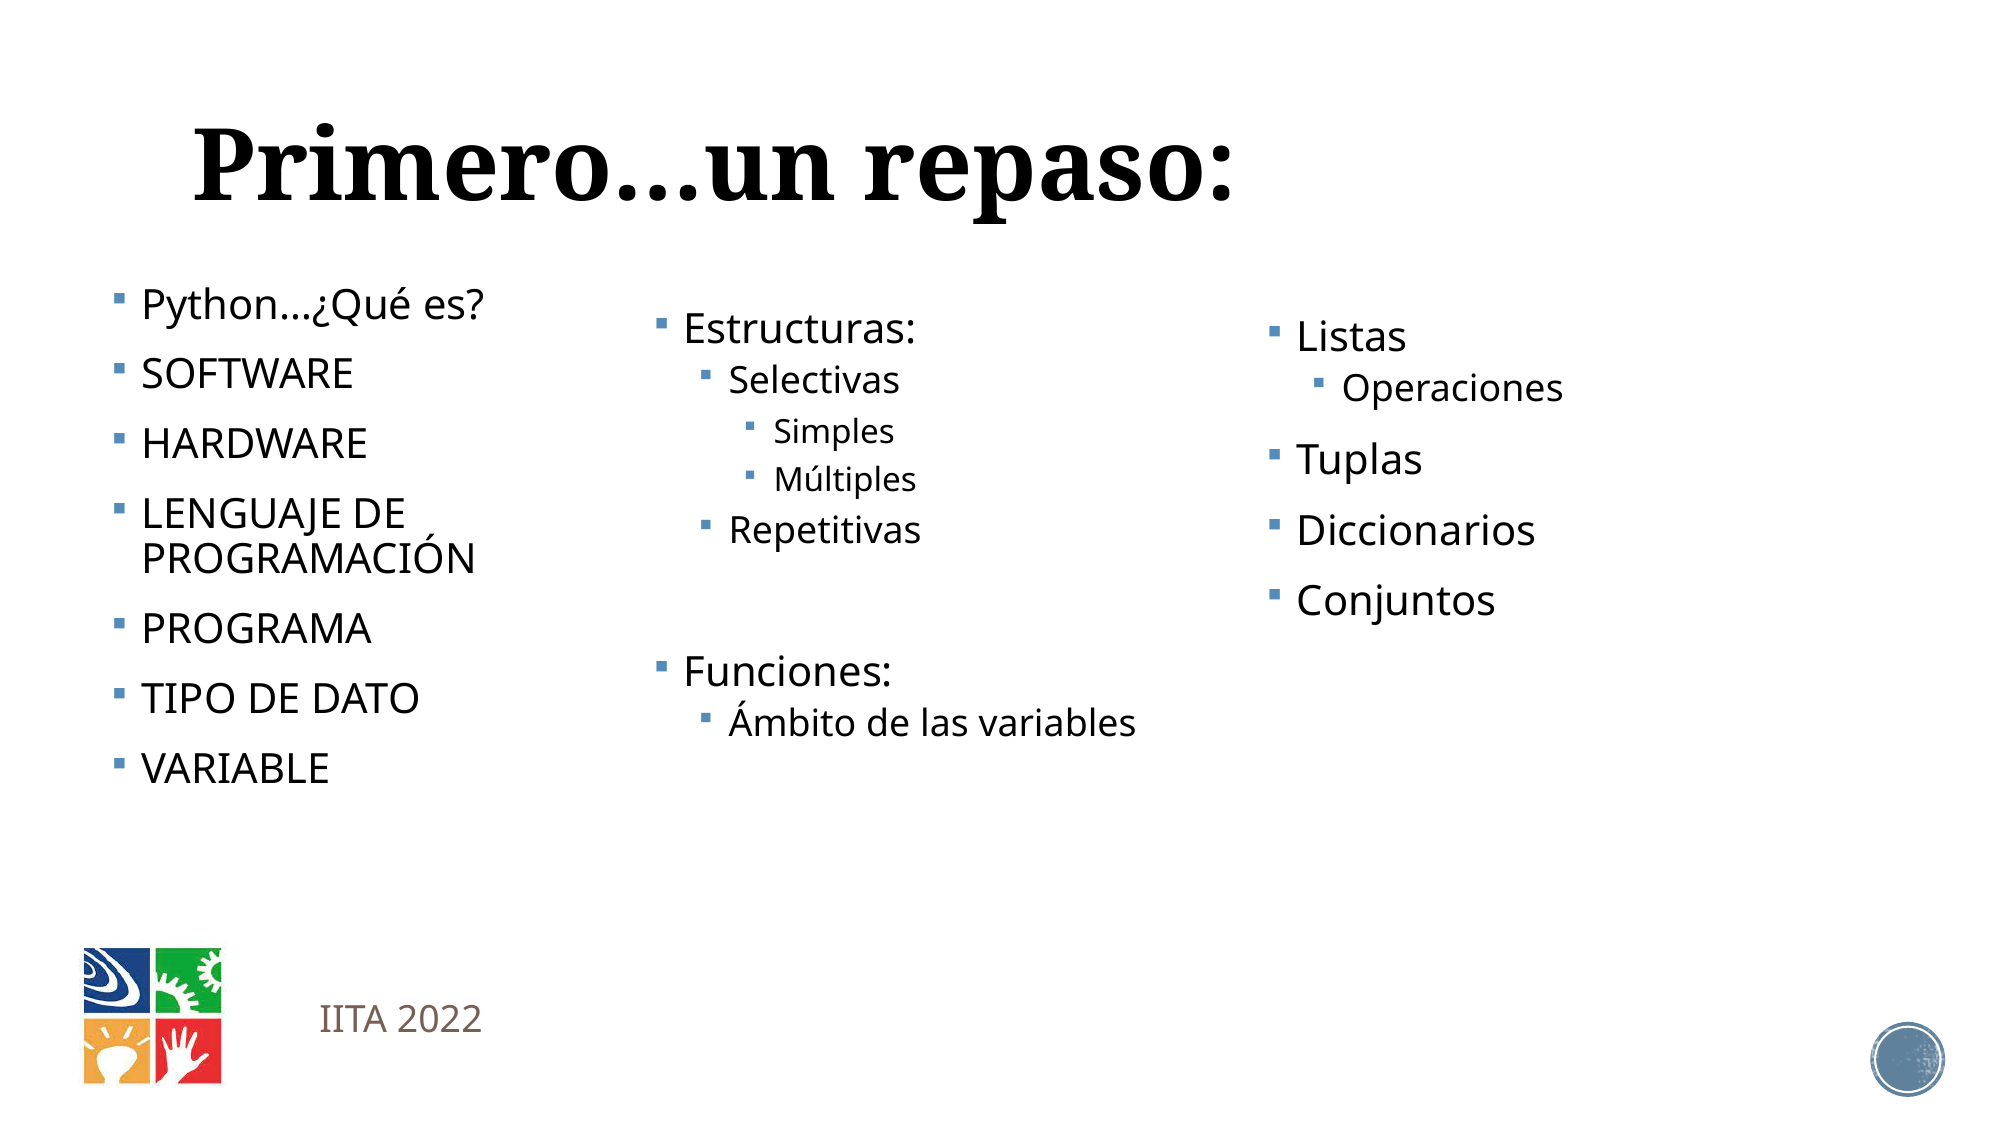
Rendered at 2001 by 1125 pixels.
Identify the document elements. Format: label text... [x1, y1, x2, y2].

list Python…¿Qué es? SOFTWARE HARDWARE LENGUAJE DE PROGRAMACIÓN PROGRAMA TIPO DE DATO VARIABLE [96, 275, 535, 941]
text_box Estructuras: Selectivas Simples Múltiples Repetitivas Funciones: Ámbito de las variables [638, 300, 1173, 965]
text_box Listas Operaciones Tuplas Diccionarios Conjuntos [1251, 308, 1786, 973]
text_box IITA 2022 [31, 937, 498, 1097]
title Primero…un repaso: [177, 36, 1828, 301]
picture [51, 943, 253, 1095]
